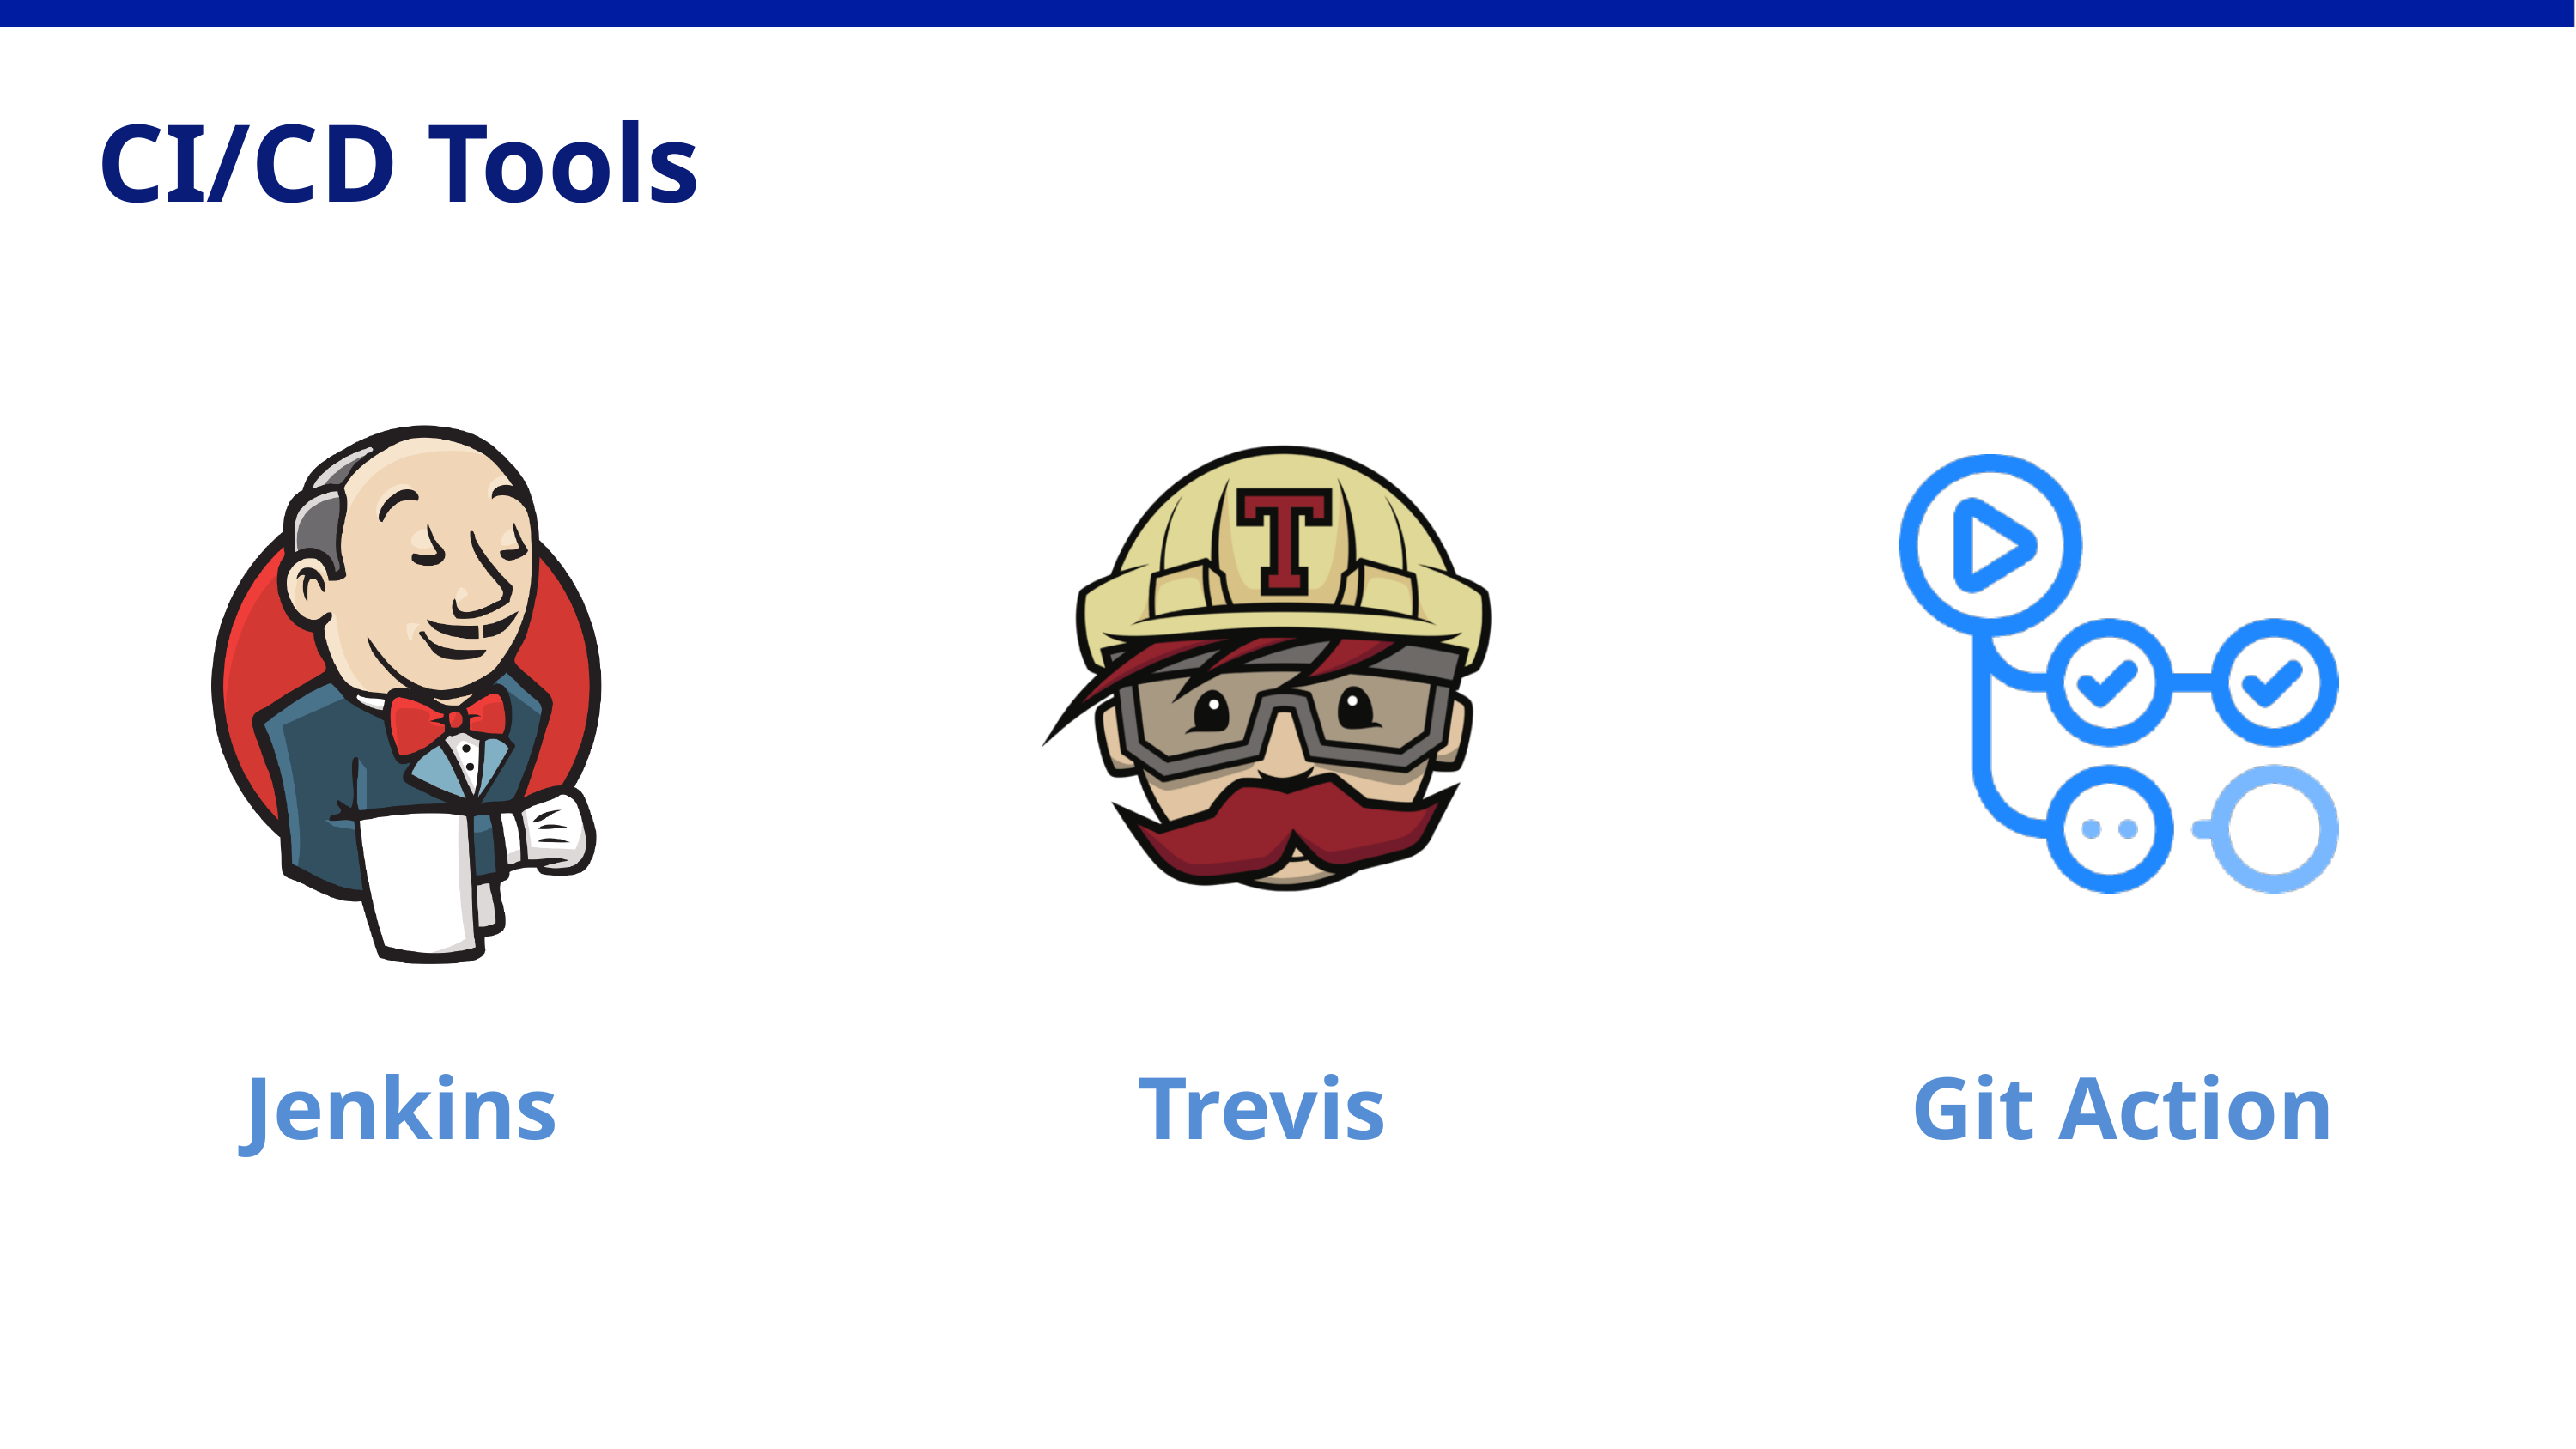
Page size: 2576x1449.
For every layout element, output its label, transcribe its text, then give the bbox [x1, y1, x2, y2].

text_box Trevis [1137, 1028, 1514, 1166]
text_box CI/CD Tools [96, 80, 1267, 219]
picture [1899, 454, 2339, 894]
picture [880, 445, 1653, 924]
text_box Git Action [1910, 1028, 2437, 1166]
text_box Jenkins [245, 1028, 685, 1166]
picture [211, 425, 602, 964]
picture [0, 0, 2576, 27]
